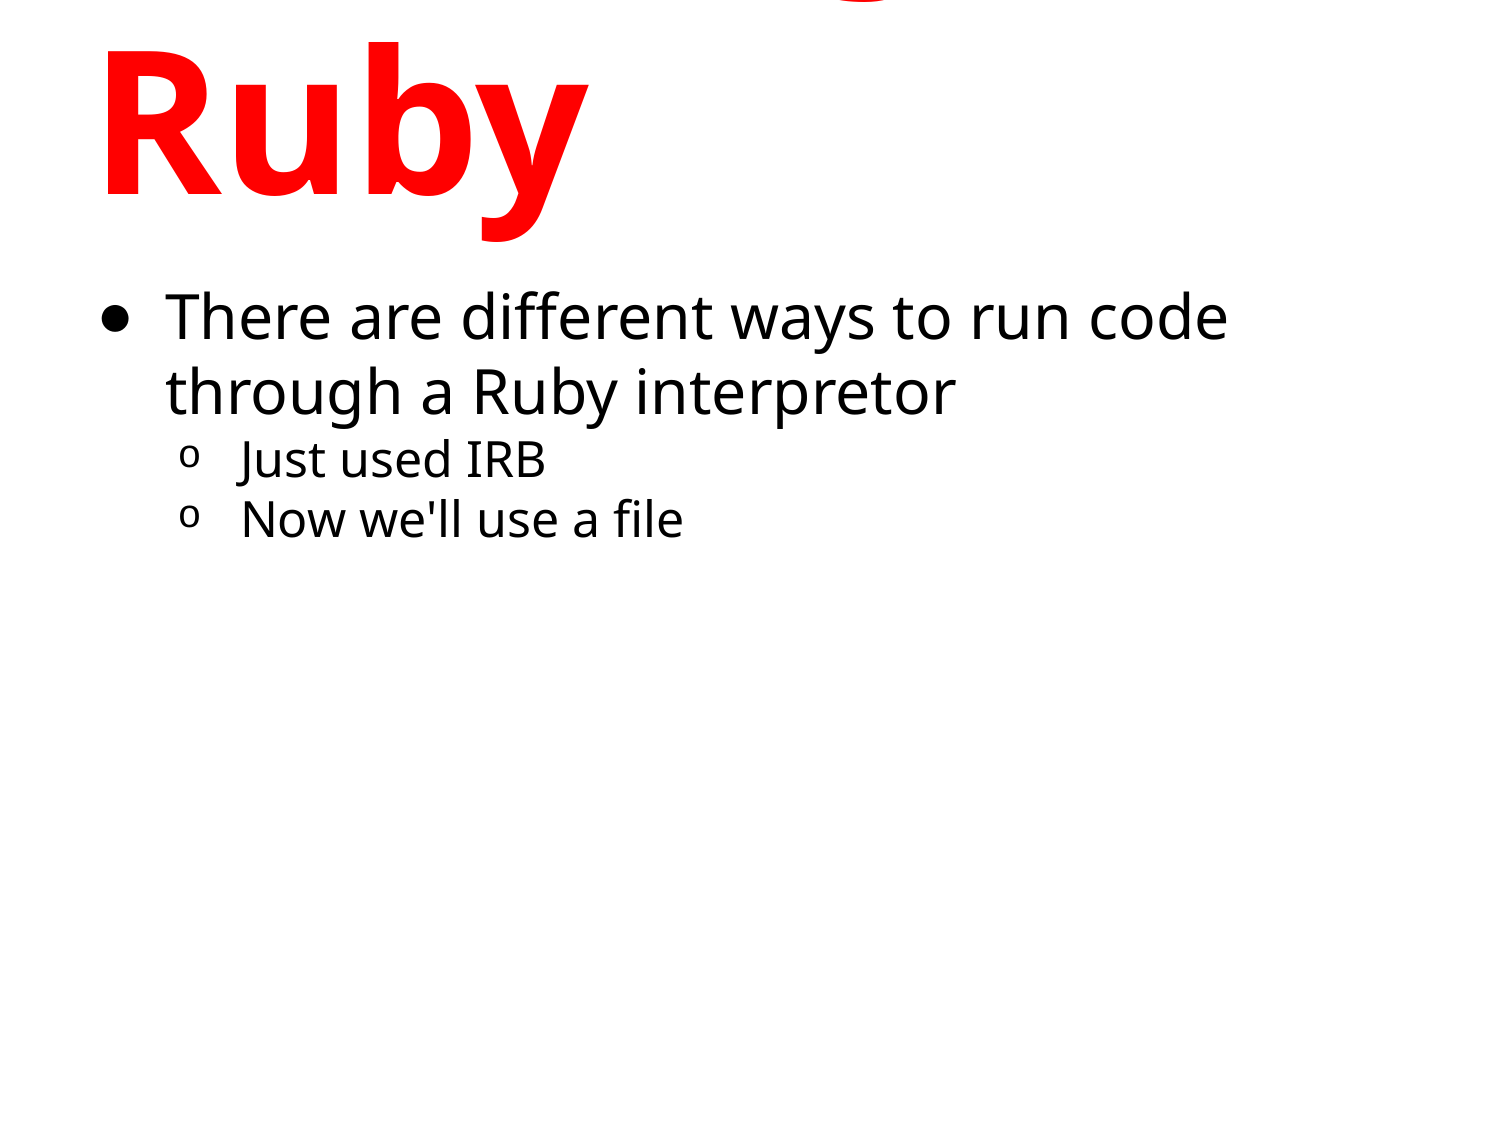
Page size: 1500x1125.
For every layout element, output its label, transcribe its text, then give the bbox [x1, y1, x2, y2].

title Running Ruby [75, 45, 1425, 250]
list There are different ways to run code through a Ruby interpretor Just used IRB Now we'll use a file [75, 262, 1425, 1078]
